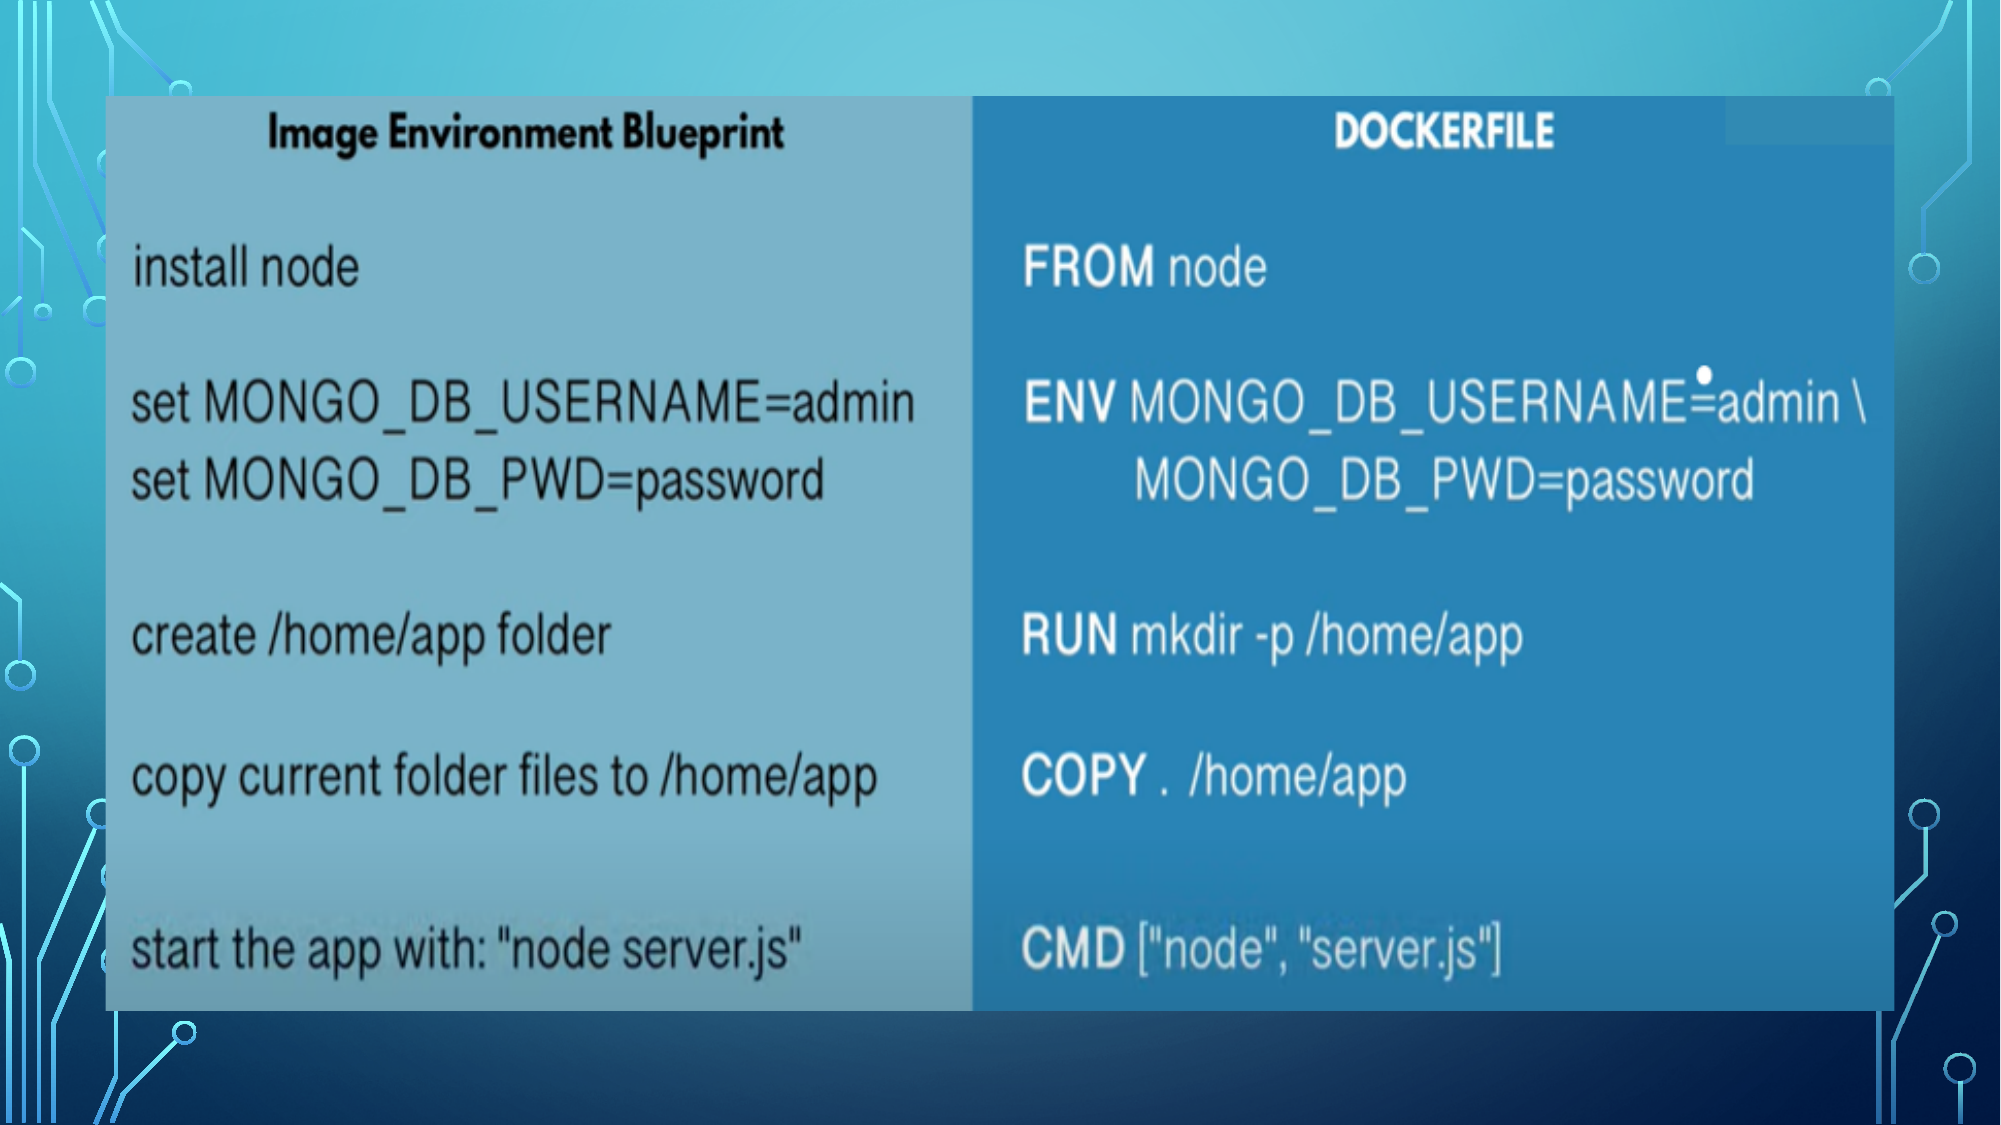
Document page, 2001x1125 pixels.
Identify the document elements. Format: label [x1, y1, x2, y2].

picture [105, 96, 1895, 1011]
